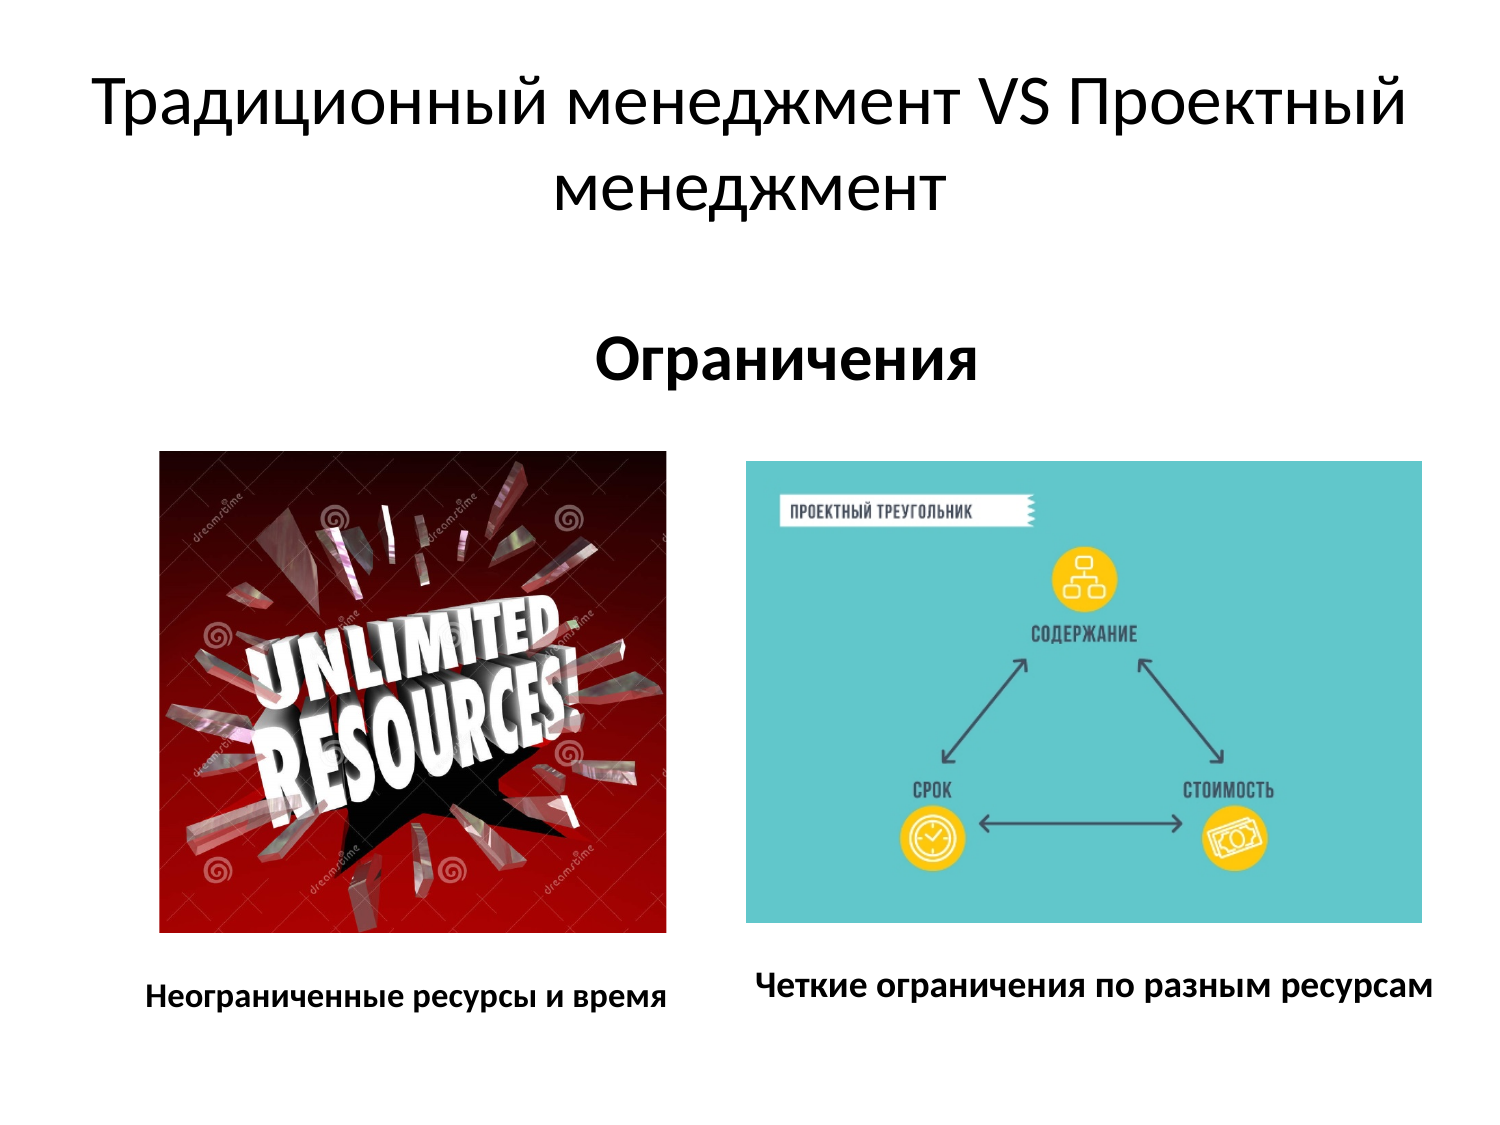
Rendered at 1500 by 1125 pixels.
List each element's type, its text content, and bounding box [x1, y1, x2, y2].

picture [159, 451, 667, 933]
text_box Ограничения [112, 306, 1463, 418]
picture [745, 461, 1423, 923]
text_box Четкие ограничения по разным ресурсам [726, 952, 1463, 1035]
list Неограниченные ресурсы и время [98, 964, 715, 1047]
title Традиционный менеджмент VS Проектный менеджмент [75, 45, 1425, 233]
